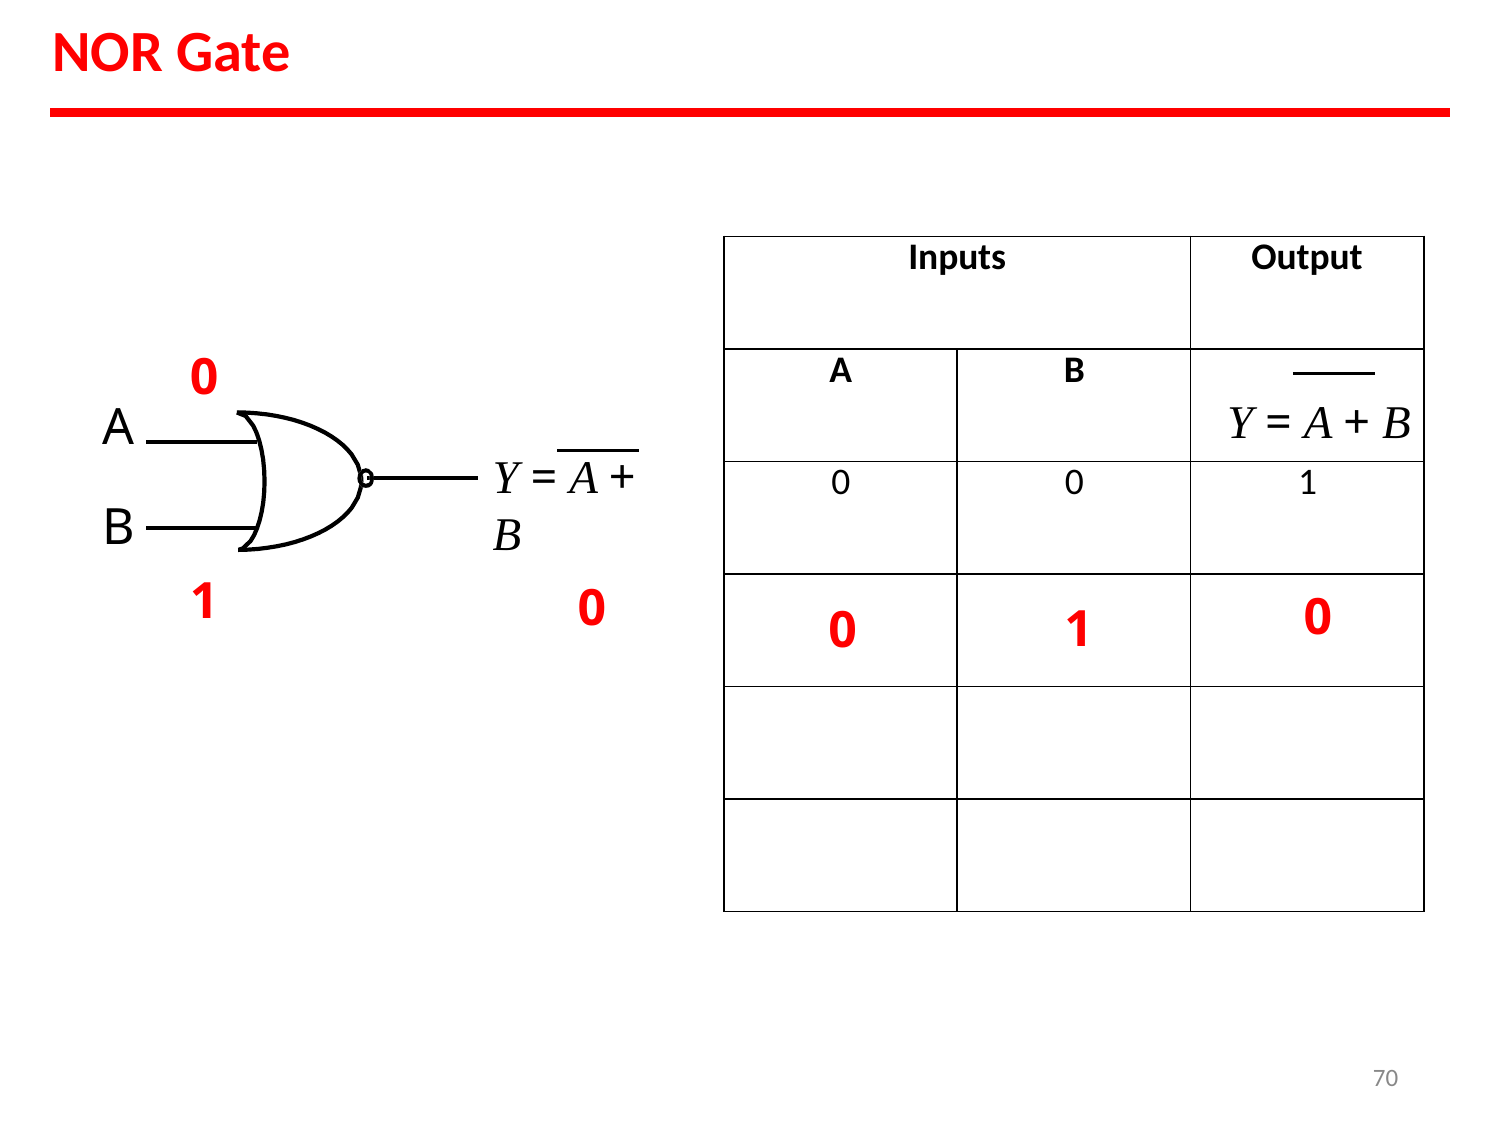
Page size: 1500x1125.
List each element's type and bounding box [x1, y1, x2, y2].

text_box [100, 392, 135, 555]
table_cell [958, 350, 1190, 461]
table_cell [958, 462, 1190, 573]
table_cell [1191, 575, 1423, 686]
table_cell [958, 800, 1190, 911]
text_box [1368, 1060, 1415, 1092]
table_cell [725, 575, 956, 686]
text_box [146, 412, 479, 550]
table_cell [958, 575, 1190, 686]
text_box [490, 429, 643, 636]
table_cell [1191, 687, 1423, 798]
table_cell [725, 462, 956, 573]
table_cell [725, 800, 956, 911]
title [50, 11, 295, 202]
text_box [187, 566, 224, 629]
table_cell [958, 687, 1190, 798]
table_cell [1191, 350, 1423, 461]
table_cell [1191, 800, 1423, 911]
table_cell [1191, 462, 1423, 573]
table_cell [725, 350, 956, 461]
text_box [187, 342, 224, 405]
table_cell [725, 687, 956, 798]
table_header [725, 237, 1190, 348]
table_header [1191, 237, 1423, 348]
